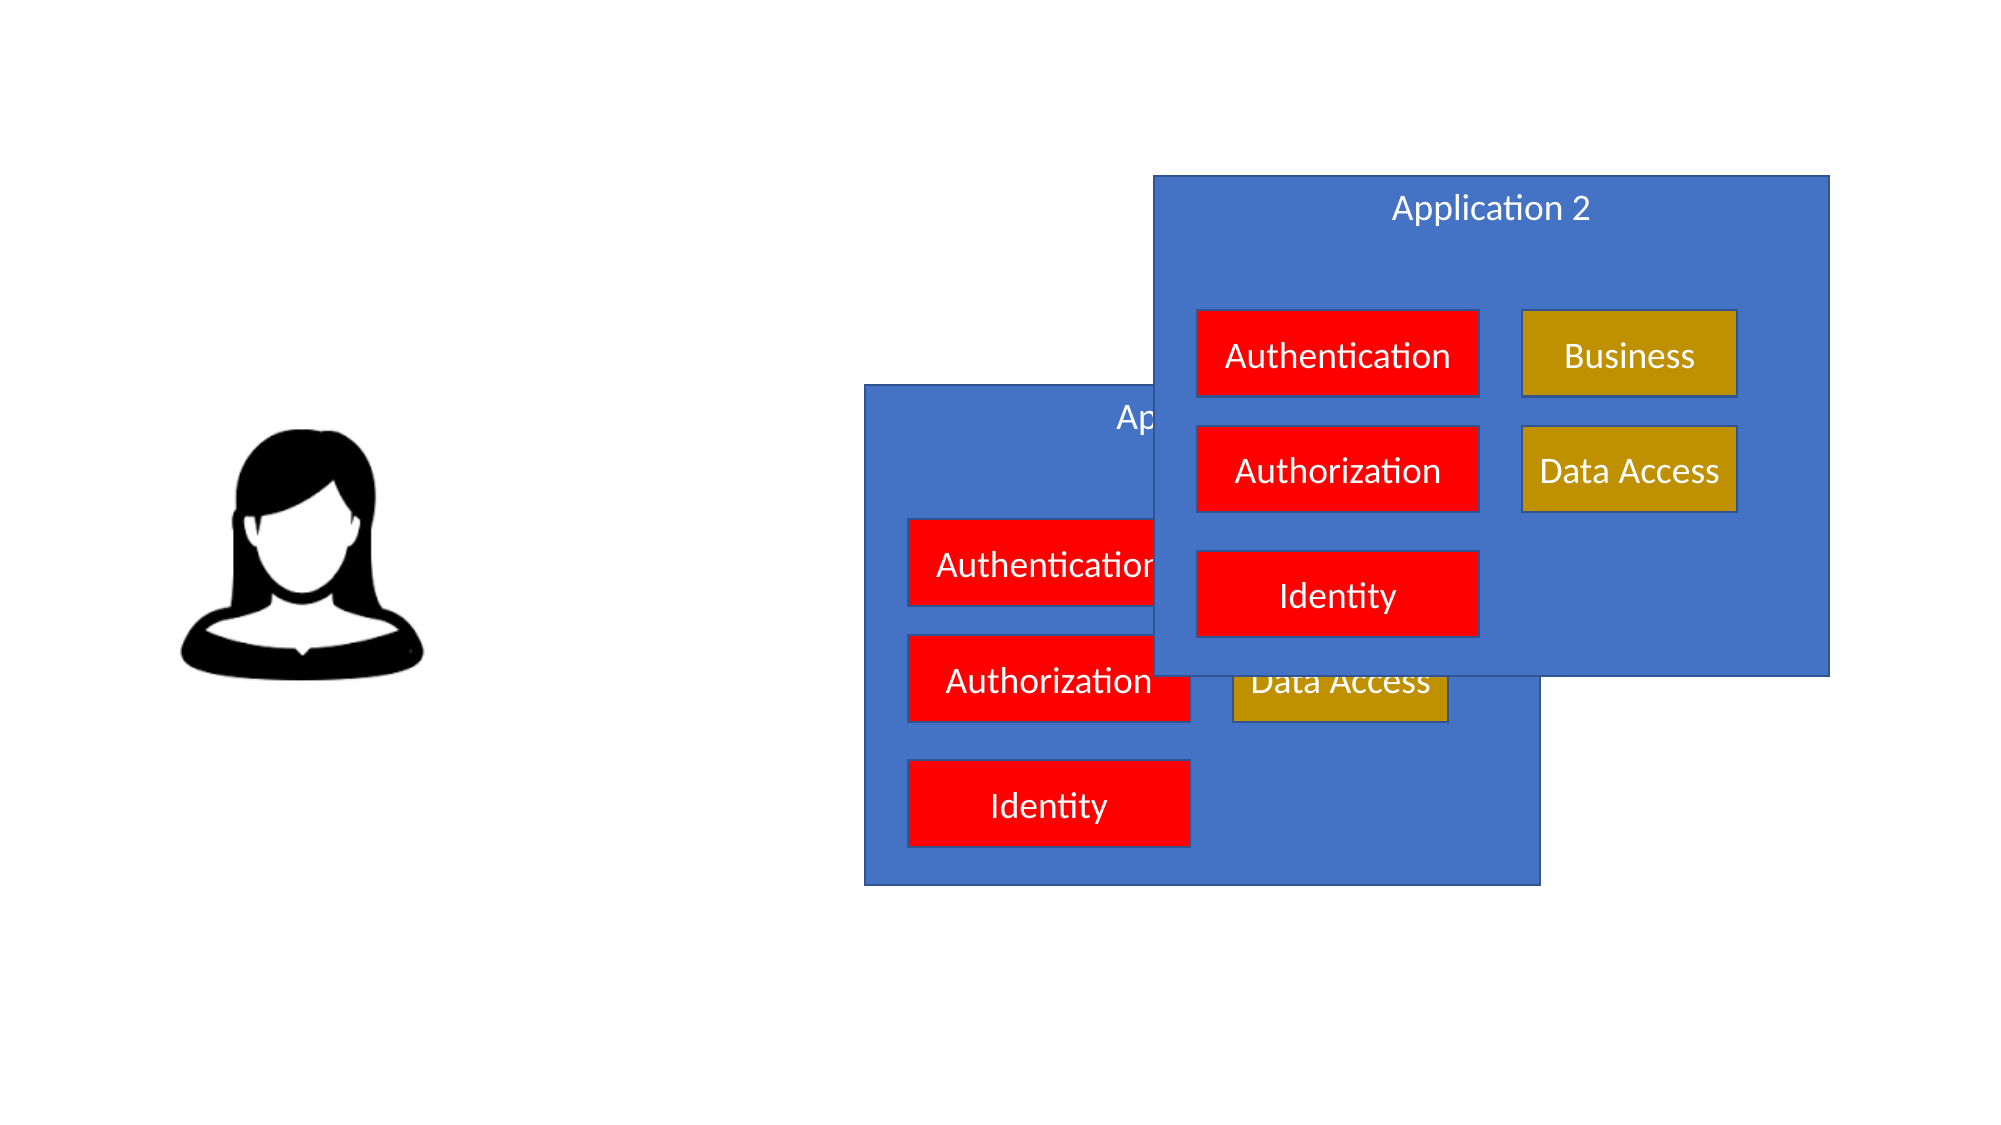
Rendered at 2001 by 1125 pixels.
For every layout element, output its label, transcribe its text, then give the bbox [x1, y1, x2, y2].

text_box Data Access [1232, 677, 1449, 723]
text_box Application 2 [1153, 175, 1830, 677]
text_box Authentication [1196, 309, 1480, 398]
text_box Authentication [907, 518, 1153, 607]
text_box Identity [907, 759, 1191, 848]
text_box Identity [1196, 550, 1480, 638]
text_box Authorization [1196, 425, 1480, 513]
text_box Authorization [907, 634, 1191, 723]
text_box Business [1521, 309, 1738, 398]
picture [170, 425, 434, 690]
text_box Application [864, 384, 1541, 886]
text_box Data Access [1521, 425, 1738, 513]
